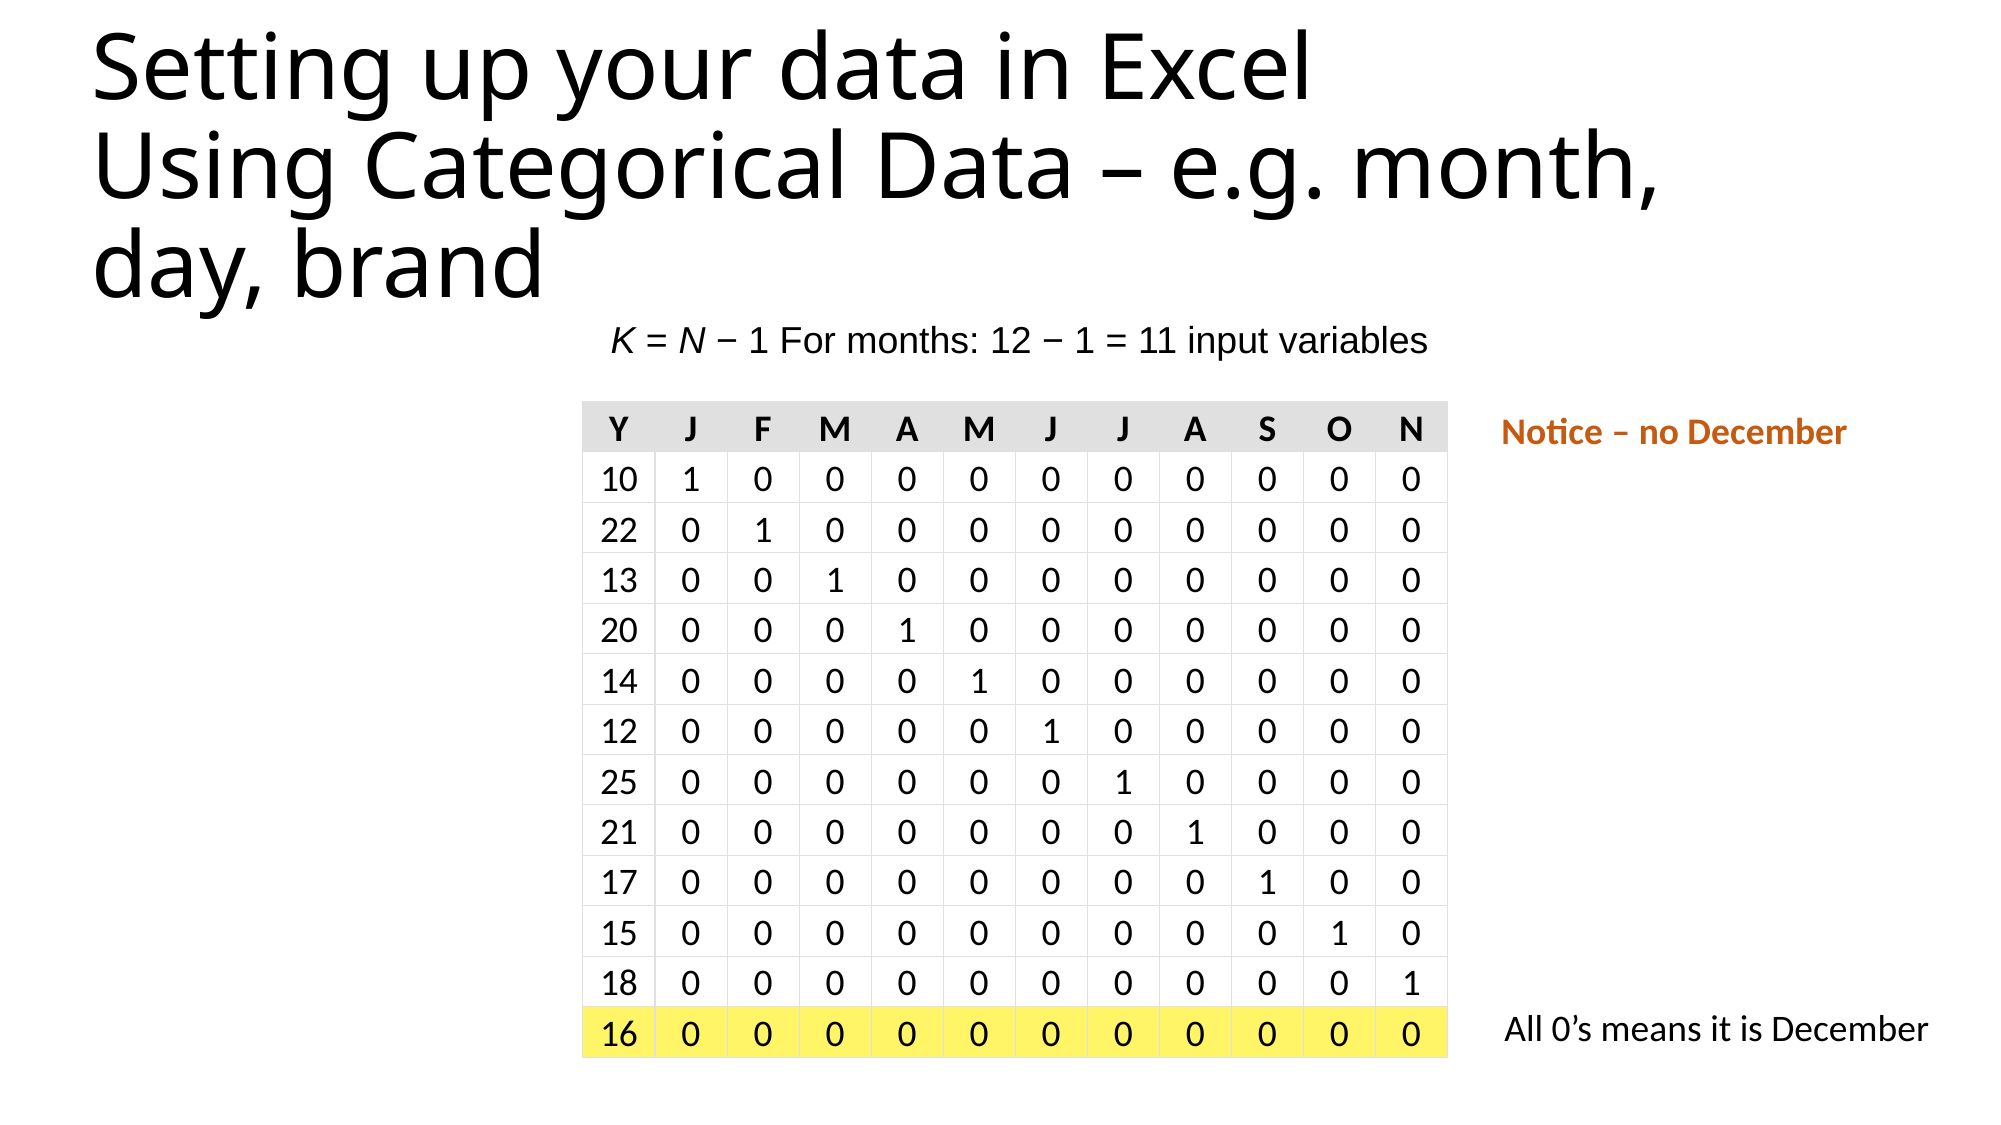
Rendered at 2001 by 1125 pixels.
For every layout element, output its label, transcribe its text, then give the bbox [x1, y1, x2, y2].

table_header Y [583, 402, 654, 451]
table_cell 0 [656, 805, 727, 855]
table_cell 0 [872, 654, 943, 704]
table_cell 18 [583, 957, 654, 1006]
table_cell 1 [872, 604, 943, 653]
table_cell 0 [1376, 452, 1447, 502]
table_cell 0 [944, 604, 1015, 653]
table_cell 0 [1016, 755, 1087, 804]
table_cell 20 [583, 604, 654, 653]
table_header O [1304, 402, 1375, 451]
table_header S [1232, 402, 1303, 451]
table_cell 1 [1376, 957, 1447, 1006]
table_cell 0 [1160, 1007, 1231, 1057]
table_header F [728, 402, 799, 451]
table_cell 0 [1016, 906, 1087, 956]
table_cell 0 [872, 553, 943, 603]
table_cell 0 [800, 604, 871, 653]
table_header M [944, 402, 1015, 451]
table_cell 0 [1088, 906, 1159, 956]
table_cell 0 [1376, 805, 1447, 855]
table_header J [656, 402, 727, 451]
table_cell 0 [1088, 654, 1159, 704]
table_cell 0 [656, 705, 727, 754]
table_cell 16 [583, 1007, 654, 1057]
table_cell 0 [656, 856, 727, 905]
table_cell 0 [1088, 856, 1159, 905]
table_cell 0 [1088, 957, 1159, 1006]
table_cell 0 [1304, 503, 1375, 552]
table_cell 0 [1304, 755, 1375, 804]
table_cell 0 [1016, 654, 1087, 704]
table_cell 0 [872, 705, 943, 754]
text_box All 0’s means it is December [1489, 997, 1945, 1057]
table_cell 0 [1376, 906, 1447, 956]
table_cell 0 [800, 503, 871, 552]
table_cell 0 [944, 957, 1015, 1006]
table_cell 1 [800, 553, 871, 603]
table_cell 0 [728, 452, 799, 502]
table_cell 0 [800, 856, 871, 905]
table_cell 0 [944, 452, 1015, 502]
table_cell 0 [872, 503, 943, 552]
table_cell 0 [800, 654, 871, 704]
table_cell 0 [1376, 604, 1447, 653]
table_cell 0 [800, 805, 871, 855]
table_cell 0 [800, 1007, 871, 1057]
table_cell 1 [1088, 755, 1159, 804]
table_cell 0 [1088, 503, 1159, 552]
table_cell 0 [1304, 553, 1375, 603]
table_cell 0 [1304, 957, 1375, 1006]
table_cell 0 [728, 1007, 799, 1057]
table_header N [1376, 402, 1447, 451]
table_cell 0 [1016, 452, 1087, 502]
table_cell 0 [1016, 604, 1087, 653]
table_cell 21 [583, 805, 654, 855]
table_cell 0 [1232, 553, 1303, 603]
table_cell 0 [1304, 604, 1375, 653]
table_cell 0 [1088, 805, 1159, 855]
table_header J [1088, 402, 1159, 451]
table_cell 1 [1232, 856, 1303, 905]
table_cell 0 [1232, 906, 1303, 956]
table_cell 0 [656, 957, 727, 1006]
table_cell 0 [800, 906, 871, 956]
table_cell 0 [1160, 503, 1231, 552]
table_header J [1016, 402, 1087, 451]
table_cell 0 [1160, 755, 1231, 804]
table_cell 0 [944, 906, 1015, 956]
text_box Notice – no December [1486, 399, 1863, 504]
table_cell 0 [944, 1007, 1015, 1057]
table_cell 0 [1232, 805, 1303, 855]
table_cell 0 [728, 604, 799, 653]
table_cell 0 [944, 755, 1015, 804]
table_cell 0 [1304, 1007, 1375, 1057]
table_cell 0 [872, 906, 943, 956]
table_cell 0 [1232, 654, 1303, 704]
table_cell 0 [872, 957, 943, 1006]
table_cell 12 [583, 705, 654, 754]
table_cell 15 [583, 906, 654, 956]
table_cell 0 [656, 604, 727, 653]
table_cell 0 [1160, 553, 1231, 603]
table_cell 0 [1376, 553, 1447, 603]
table_cell 0 [1376, 856, 1447, 905]
table_cell 0 [656, 755, 727, 804]
table_header A [1160, 402, 1231, 451]
table_cell 1 [656, 452, 727, 502]
table_cell 0 [1304, 452, 1375, 502]
table_cell 13 [583, 553, 654, 603]
table_cell 0 [800, 705, 871, 754]
table_cell 0 [1232, 957, 1303, 1006]
table_cell 0 [800, 452, 871, 502]
table_header M [800, 402, 871, 451]
table_cell 0 [728, 805, 799, 855]
table_cell 0 [872, 452, 943, 502]
table_cell 0 [728, 755, 799, 804]
table_cell 0 [1232, 705, 1303, 754]
table_header A [872, 402, 943, 451]
table_cell 0 [1304, 856, 1375, 905]
table_cell 0 [1232, 452, 1303, 502]
table_cell 0 [1088, 452, 1159, 502]
table_cell 0 [944, 805, 1015, 855]
table_cell 0 [656, 503, 727, 552]
table_cell 0 [1016, 856, 1087, 905]
table_cell 0 [728, 856, 799, 905]
table_cell 0 [872, 805, 943, 855]
table_cell 0 [728, 957, 799, 1006]
table_cell 0 [944, 856, 1015, 905]
table_cell 0 [1376, 503, 1447, 552]
table_cell 0 [1160, 452, 1231, 502]
table_cell 0 [656, 906, 727, 956]
table_cell 1 [1160, 805, 1231, 855]
table_cell 0 [1232, 755, 1303, 804]
table_cell 0 [944, 705, 1015, 754]
table_cell 0 [1304, 705, 1375, 754]
table_cell 1 [944, 654, 1015, 704]
table_cell 0 [1088, 604, 1159, 653]
table_cell 0 [728, 906, 799, 956]
table_cell 0 [1088, 1007, 1159, 1057]
table_cell 0 [1376, 705, 1447, 754]
table_cell 0 [1160, 604, 1231, 653]
table_cell 0 [872, 1007, 943, 1057]
table_cell 0 [872, 755, 943, 804]
table_cell 0 [1016, 503, 1087, 552]
table_cell 0 [1160, 654, 1231, 704]
table_cell 0 [1160, 856, 1231, 905]
table_cell 0 [1376, 1007, 1447, 1057]
table_cell 0 [800, 957, 871, 1006]
table_cell 0 [728, 553, 799, 603]
table_cell 0 [872, 856, 943, 905]
table_cell 0 [1016, 553, 1087, 603]
table_cell 0 [1232, 1007, 1303, 1057]
table_cell 0 [1376, 755, 1447, 804]
table_cell 22 [583, 503, 654, 552]
table_cell 0 [1160, 906, 1231, 956]
table_cell 0 [1160, 705, 1231, 754]
table_cell 0 [1160, 957, 1231, 1006]
table_cell 25 [583, 755, 654, 804]
table_cell 0 [1304, 654, 1375, 704]
table_cell 0 [1376, 654, 1447, 704]
table_cell 0 [1016, 957, 1087, 1006]
table_cell 0 [944, 503, 1015, 552]
table_cell 0 [656, 553, 727, 603]
table_cell 0 [800, 755, 871, 804]
table_cell 0 [1088, 705, 1159, 754]
table_cell 0 [1016, 1007, 1087, 1057]
table_cell 0 [1088, 553, 1159, 603]
table_cell 14 [583, 654, 654, 704]
table_cell 0 [1232, 503, 1303, 552]
table_cell 1 [1304, 906, 1375, 956]
table_cell 1 [1016, 705, 1087, 754]
title Setting up your data in Excel Using Categorical Data – e.g. month, day, brand [76, 59, 1863, 278]
table_cell 0 [1232, 604, 1303, 653]
table_cell 0 [1016, 805, 1087, 855]
table_cell 0 [944, 553, 1015, 603]
text_box K = N − 1 For months: 12 − 1 = 11 input variables [595, 309, 1444, 369]
table_cell 0 [656, 1007, 727, 1057]
table_cell 1 [728, 503, 799, 552]
table_cell 17 [583, 856, 654, 905]
table_cell 0 [1304, 805, 1375, 855]
table_cell 0 [728, 705, 799, 754]
table_cell 0 [728, 654, 799, 704]
table_cell 10 [583, 452, 654, 502]
table_cell 0 [656, 654, 727, 704]
